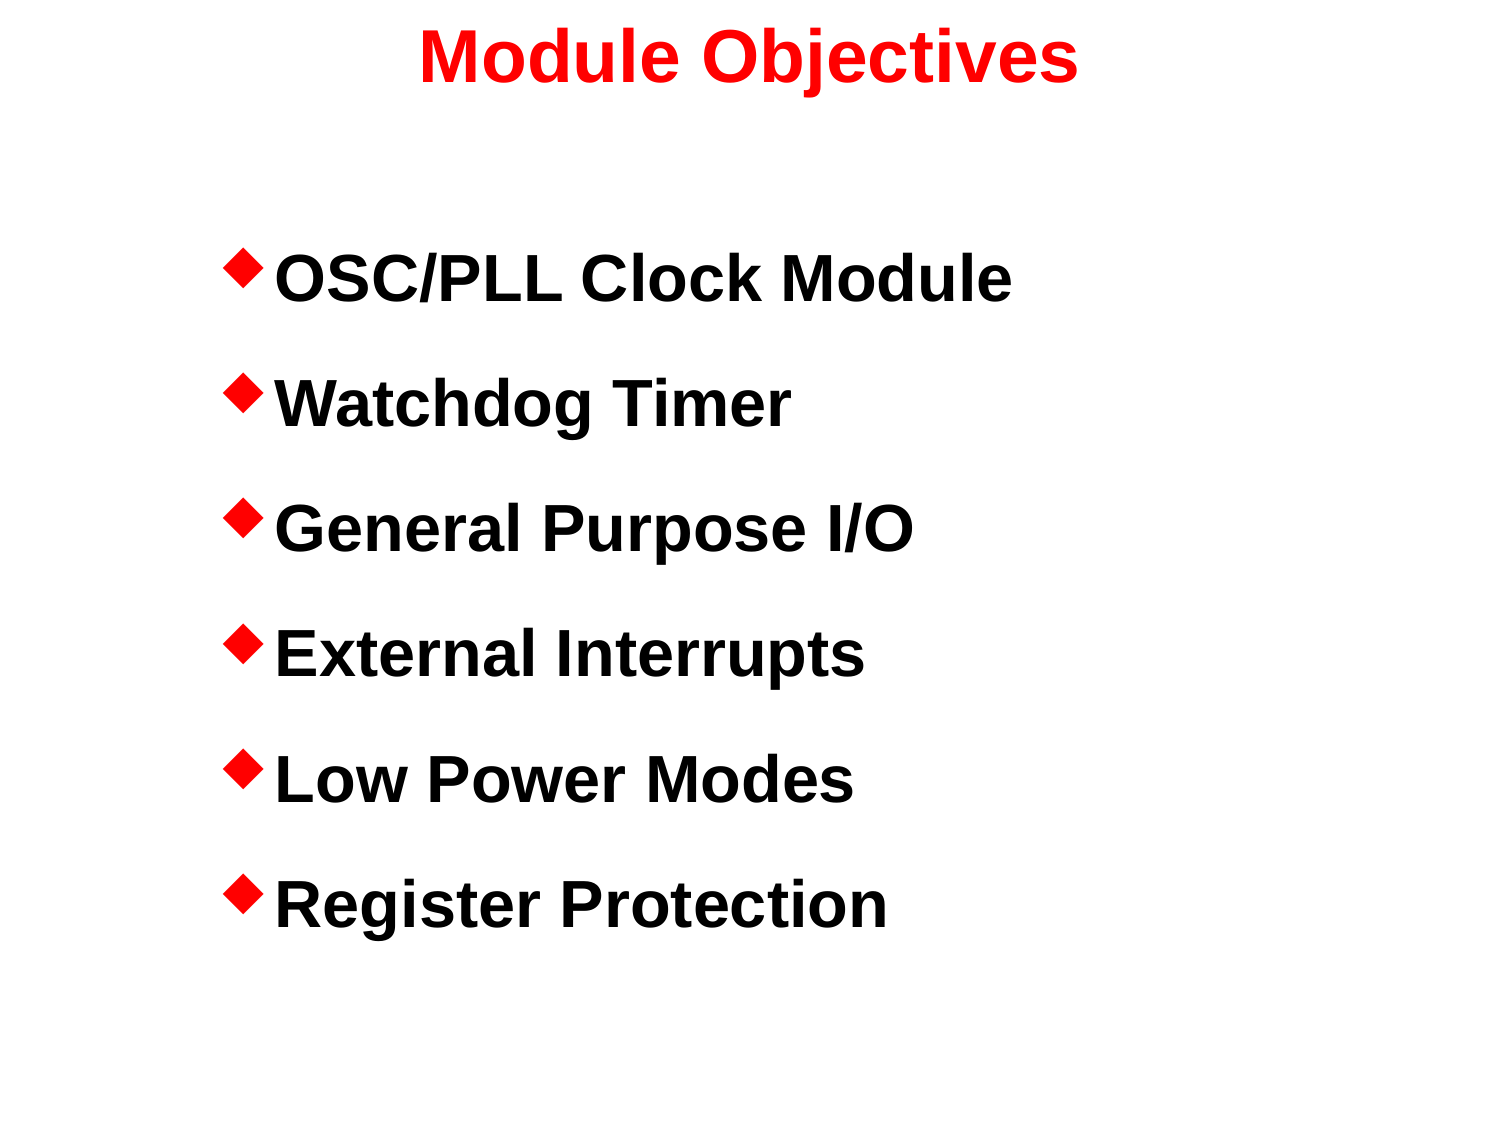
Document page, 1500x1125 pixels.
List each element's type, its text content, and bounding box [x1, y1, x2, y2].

title Module Objectives [0, 0, 1500, 122]
list OSC/PLL Clock Module Watchdog Timer General Purpose I/O External Interrupts Low Power Modes Register Protection [203, 195, 1297, 1043]
